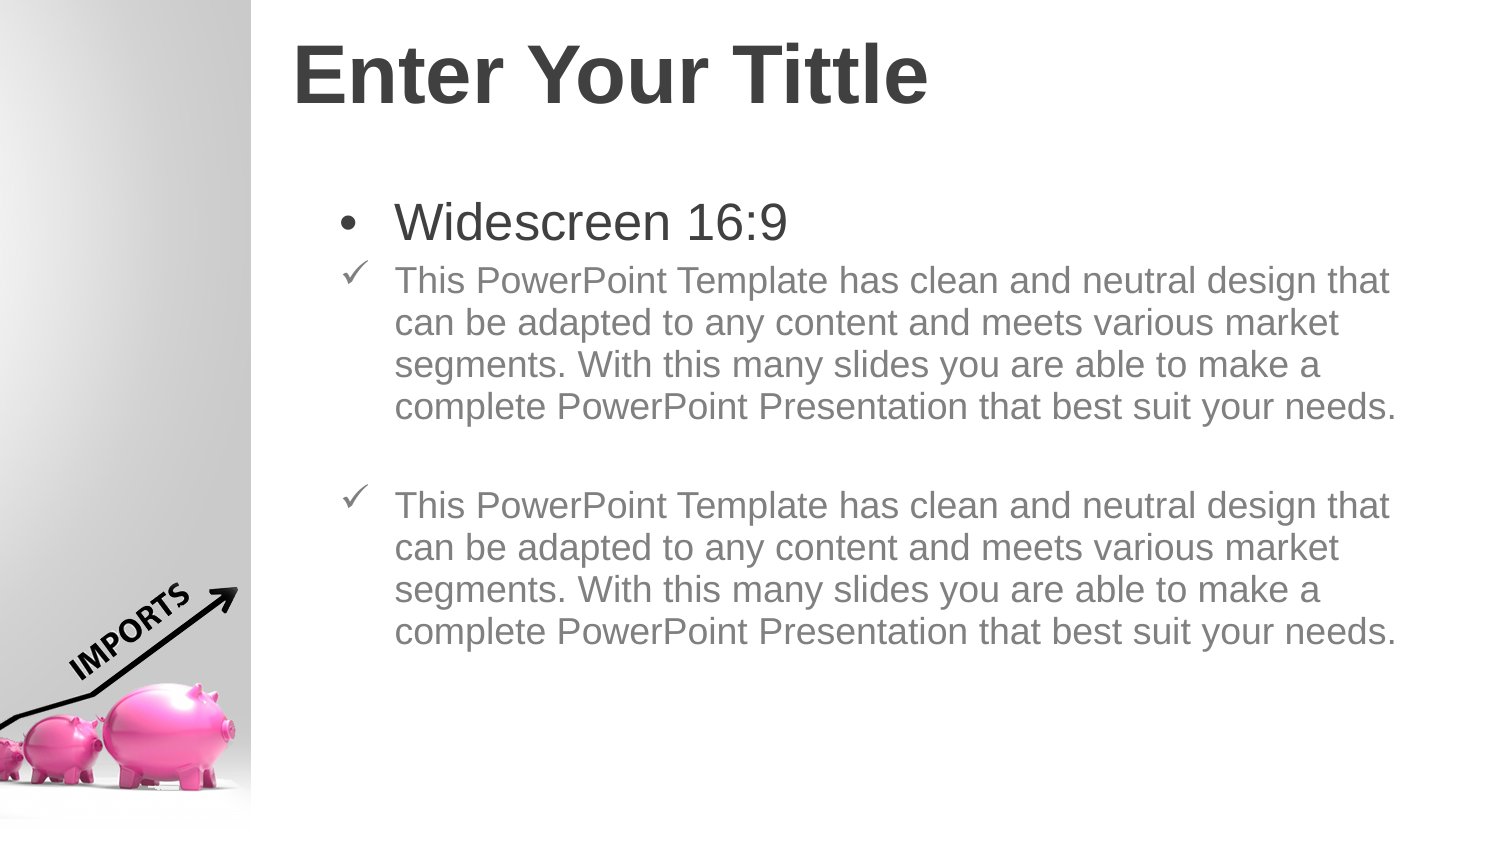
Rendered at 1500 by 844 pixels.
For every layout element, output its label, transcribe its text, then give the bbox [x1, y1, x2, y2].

list Widescreen 16:9 This PowerPoint Template has clean and neutral design that can be adapted to any content and meets various market segments. With this many slides you are able to make a complete PowerPoint Presentation that best suit your needs. This PowerPoint Template has clean and neutral design that can be adapted to any content and meets various market segments. With this many slides you are able to make a complete PowerPoint Presentation that best suit your needs. [324, 185, 1425, 743]
picture [0, 0, 1500, 844]
title Enter Your Tittle [253, 4, 1500, 146]
